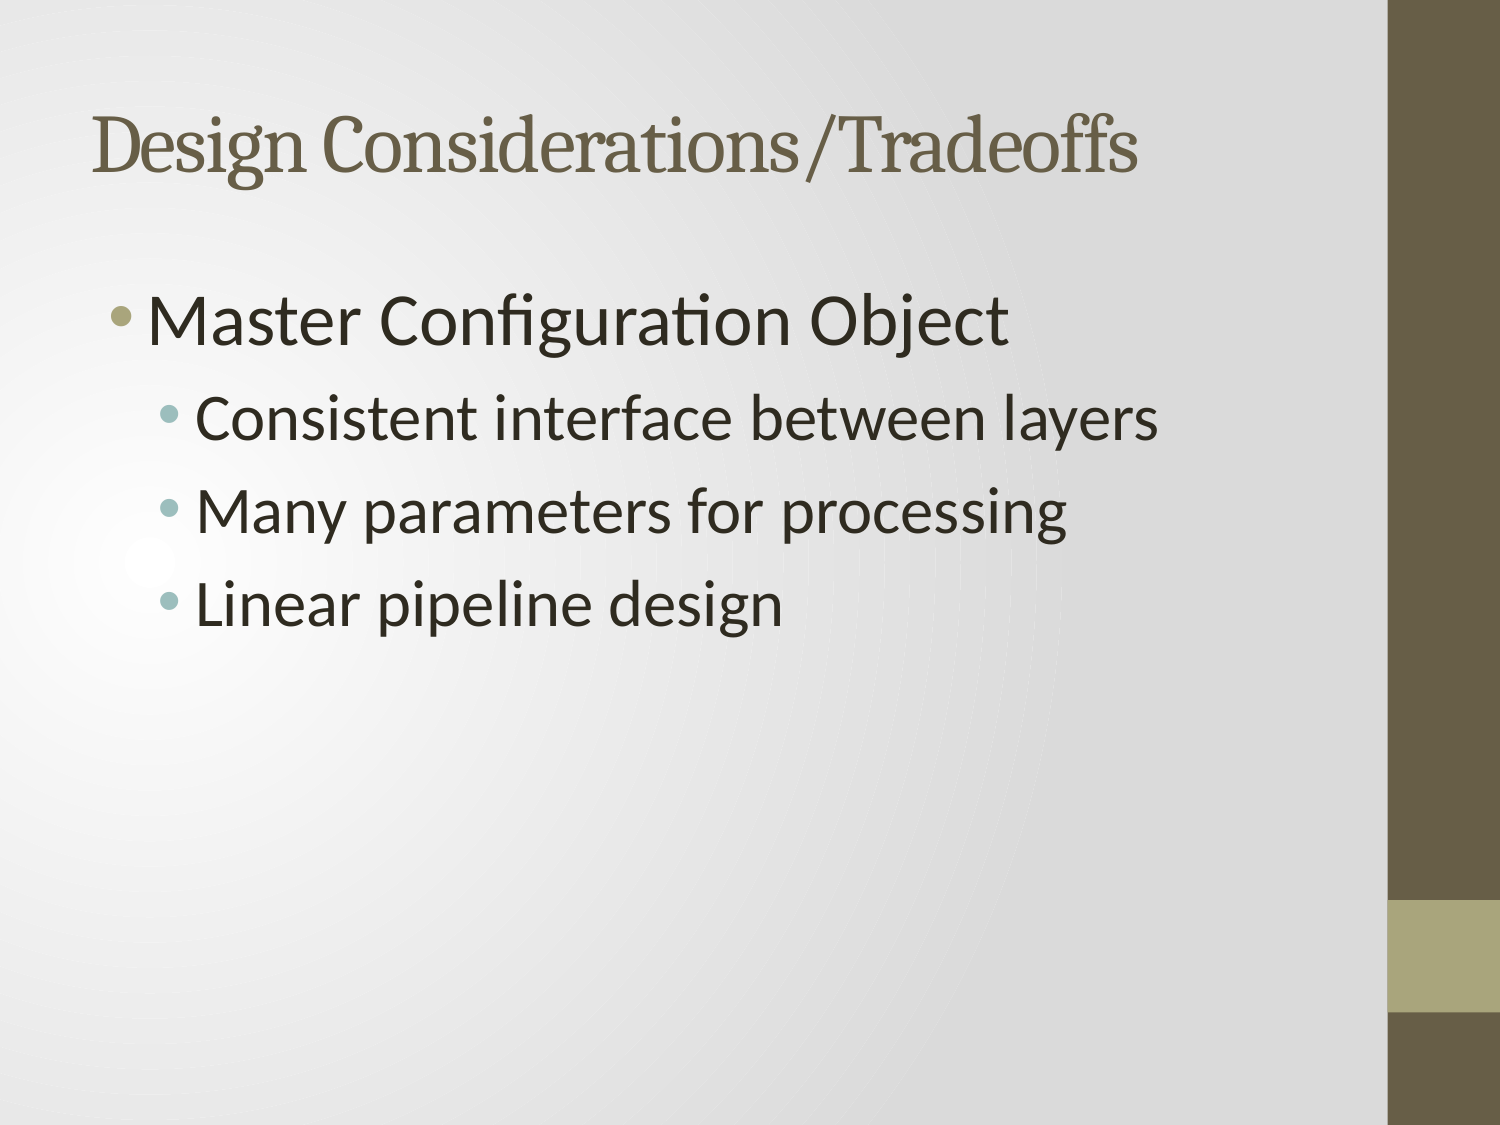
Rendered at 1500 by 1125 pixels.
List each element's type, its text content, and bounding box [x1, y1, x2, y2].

list Master Configuration Object Consistent interface between layers Many parameters for processing Linear pipeline design [75, 262, 1325, 1050]
title Design Considerations/Tradeoffs [75, 45, 1325, 233]
